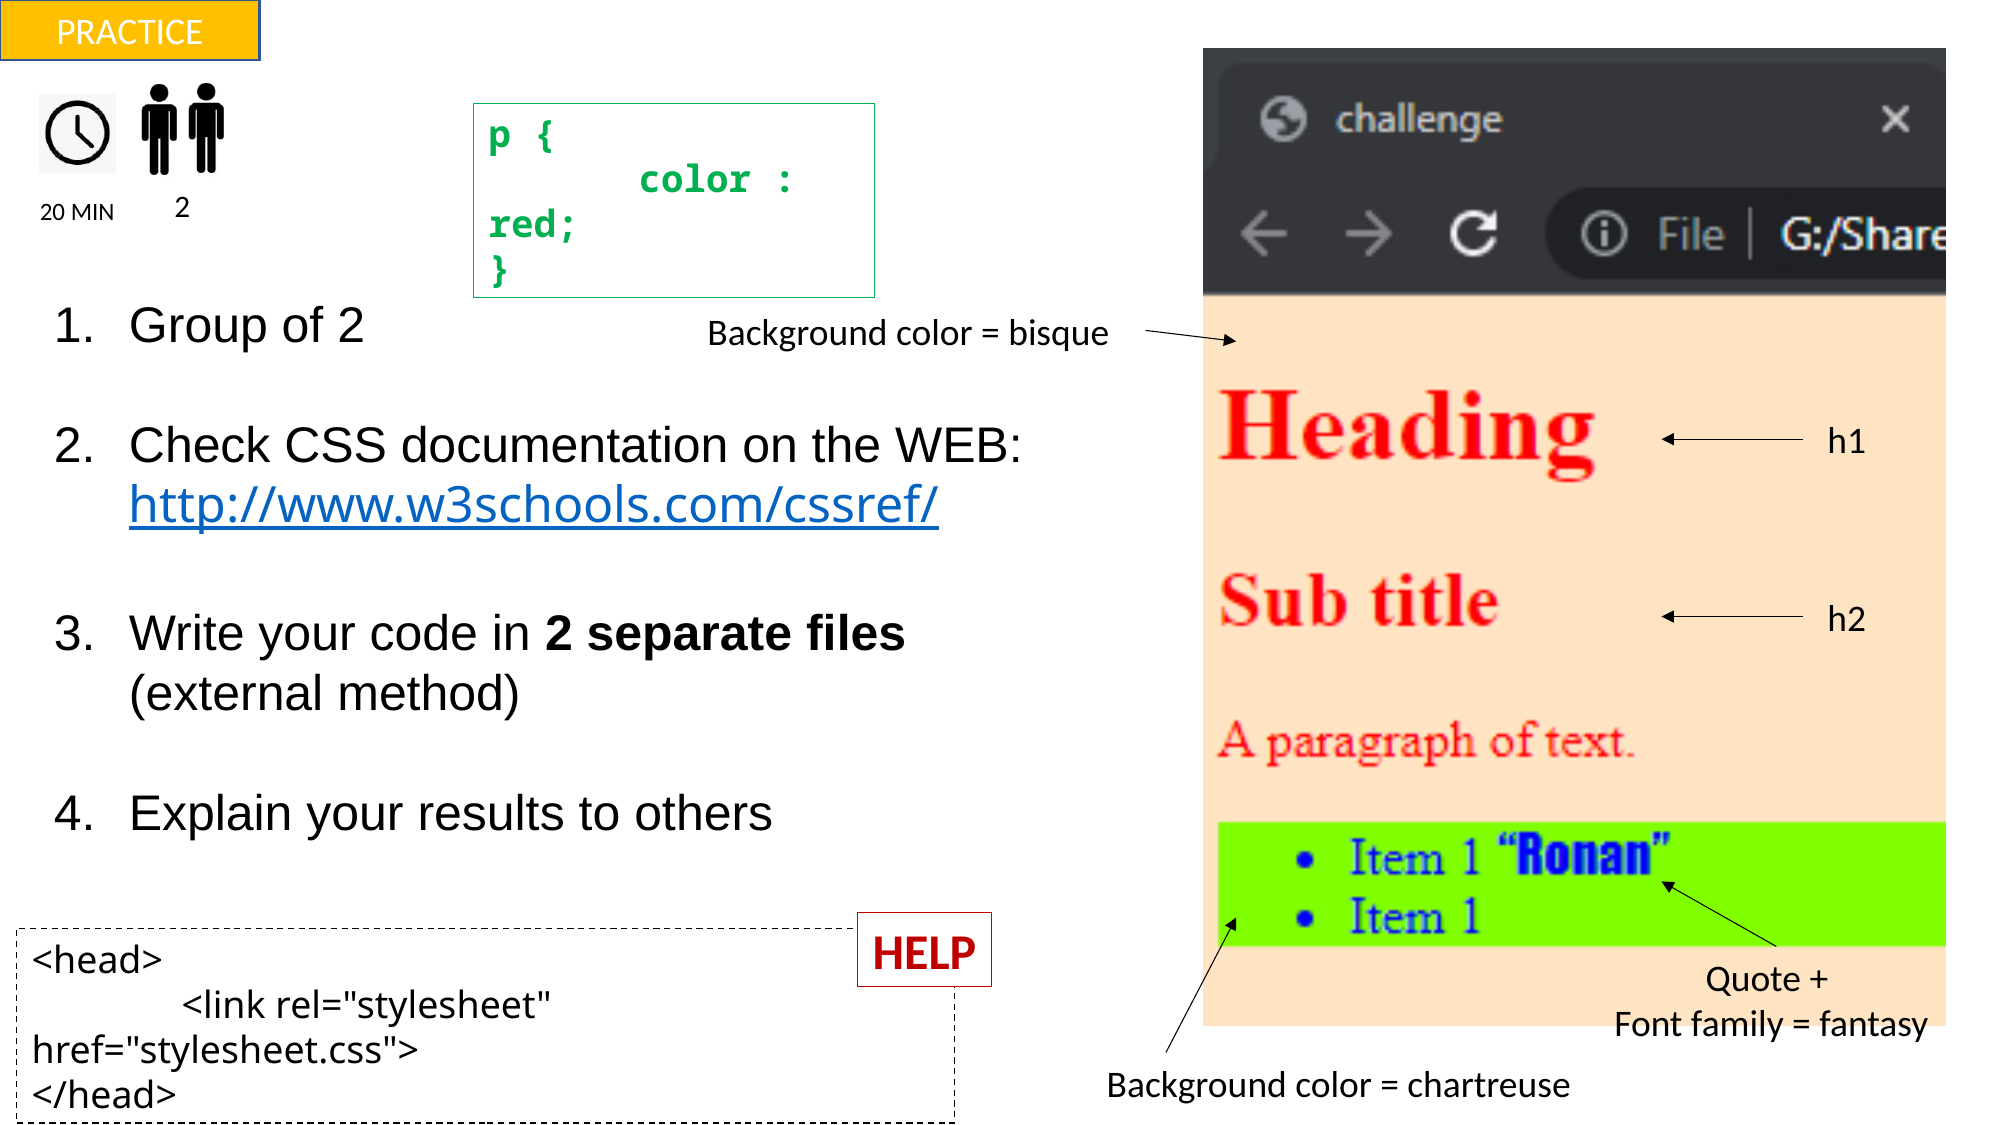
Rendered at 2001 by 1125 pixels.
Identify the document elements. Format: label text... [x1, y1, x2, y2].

text_box Group of 2 Check CSS documentation on the WEB: http://www.w3schools.com/cssref/ Write your code in 2 separate files (external method) Explain your results to others [39, 285, 1071, 849]
text_box 2 [159, 179, 205, 231]
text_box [1145, 330, 1237, 342]
picture [134, 79, 232, 181]
text_box PRACTICE [0, 0, 261, 61]
text_box <head> <link rel="stylesheet" href="stylesheet.css"> </head> [16, 928, 955, 1124]
picture [1203, 48, 1946, 1026]
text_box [1165, 917, 1237, 1053]
text_box p { color : red; } [473, 103, 875, 298]
text_box Background color = bisque [692, 300, 1146, 361]
text_box HELP [857, 912, 992, 987]
picture [39, 94, 116, 174]
text_box Background color = chartreuse [1091, 1052, 1587, 1113]
text_box Quote + Font family = fantasy [1599, 1026, 1944, 1052]
text_box 20 MIN [24, 188, 130, 234]
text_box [1661, 881, 1777, 947]
